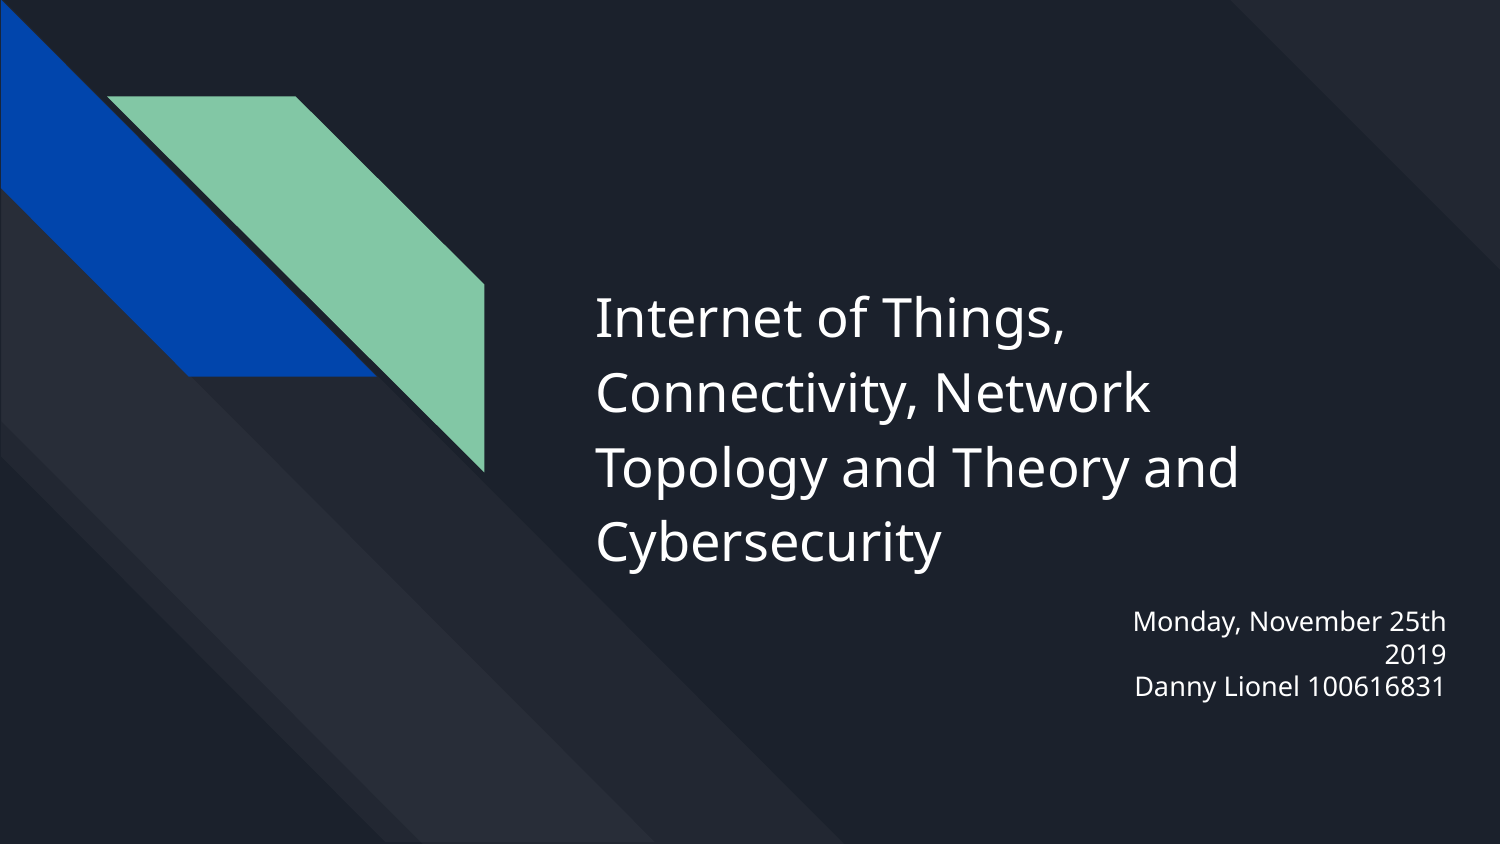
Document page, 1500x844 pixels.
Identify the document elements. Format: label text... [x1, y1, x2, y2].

subtitle Monday, November 25th 2019 Danny Lionel 100616831 [1063, 589, 1462, 673]
title Internet of Things, Connectivity, Network Topology and Theory and Cybersecurity [580, 258, 1404, 518]
